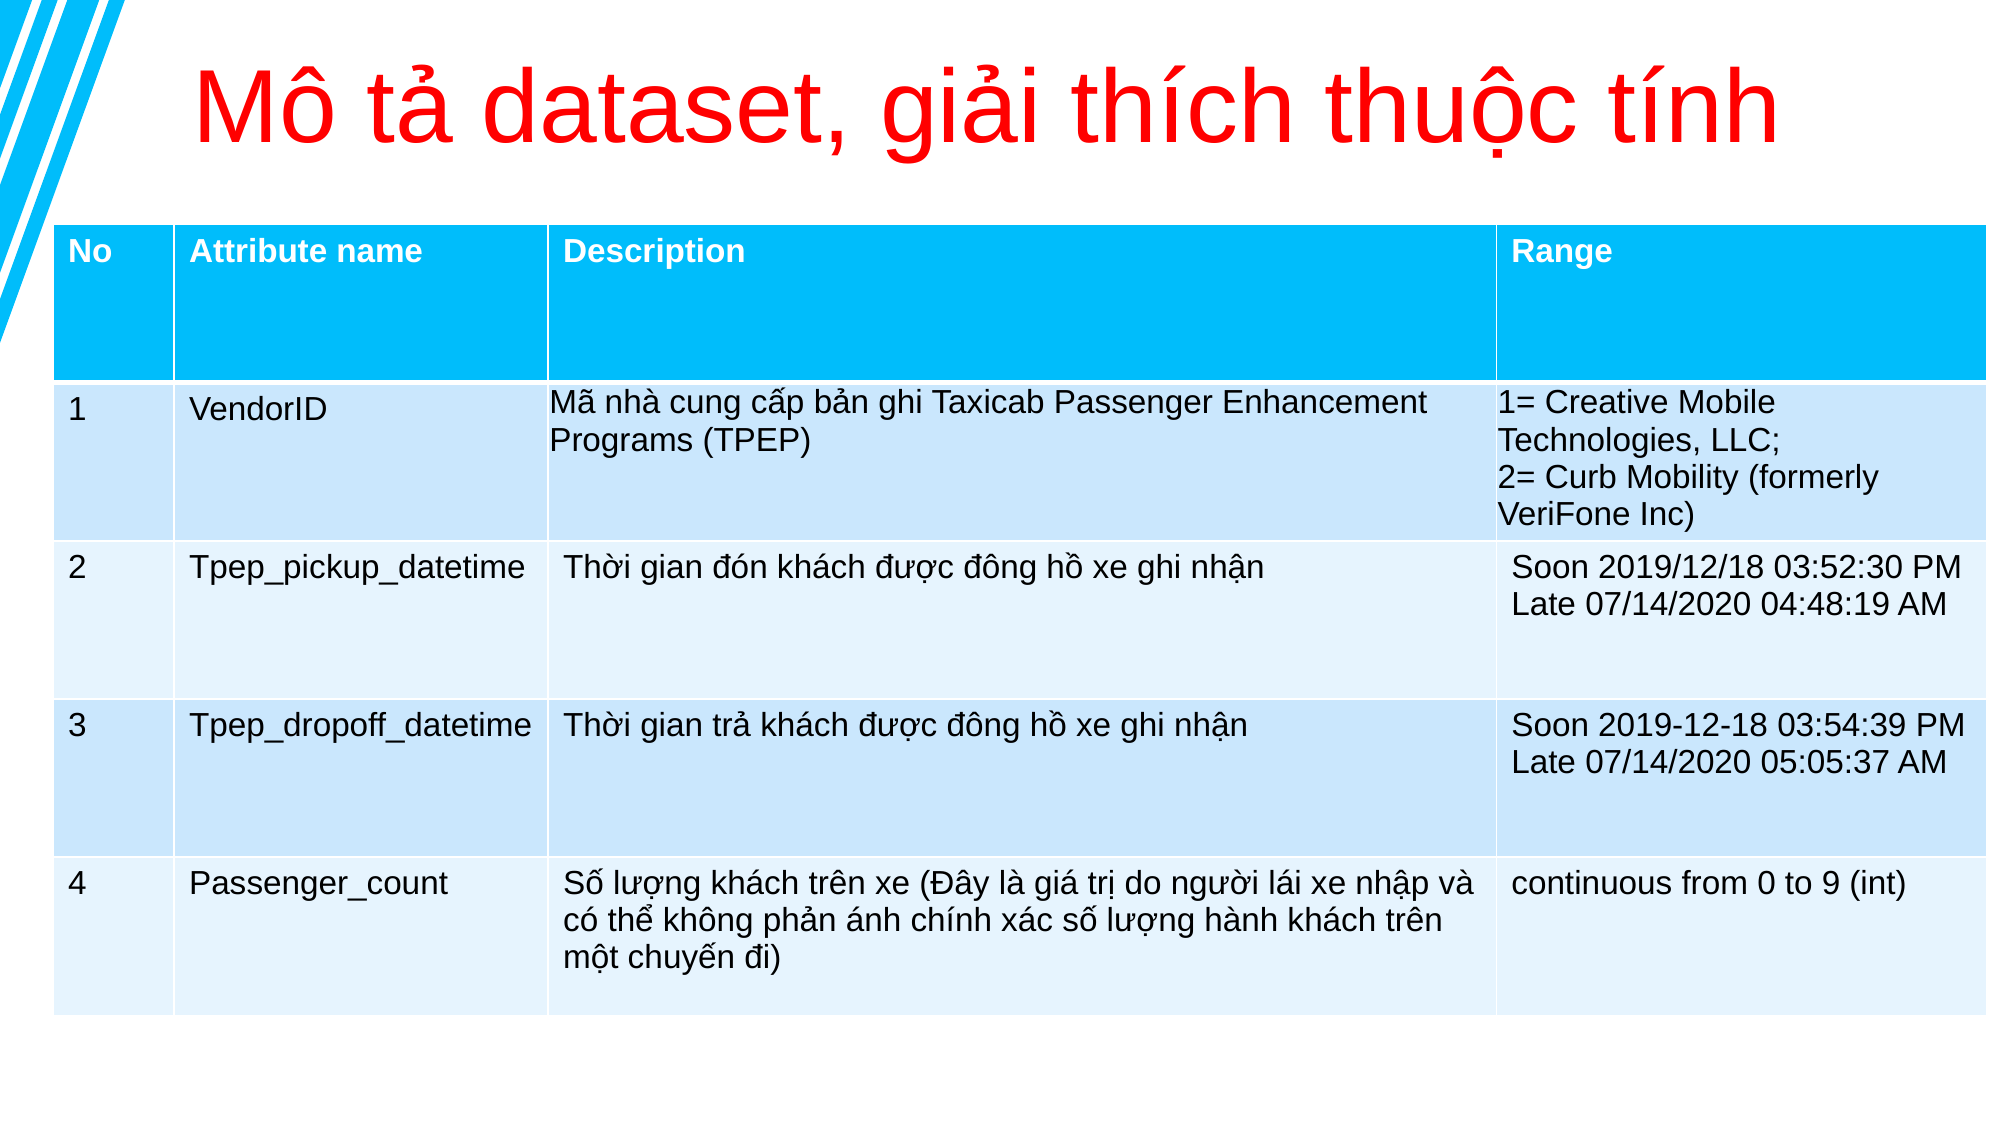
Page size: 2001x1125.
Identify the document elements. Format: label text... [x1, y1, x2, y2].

text_box [78, 80, 1977, 200]
table_cell 4 [54, 858, 173, 1015]
table_cell Thời gian đón khách được đông hồ xe ghi nhận [549, 542, 1496, 698]
table_cell VendorID [175, 385, 547, 540]
table_header Range [1497, 225, 1986, 380]
table_cell 1 [54, 385, 173, 540]
table_cell Passenger_count [175, 858, 547, 1015]
table_header Attribute name [175, 225, 547, 380]
table_cell Thời gian trả khách được đông hồ xe ghi nhận [549, 700, 1496, 856]
table_cell 1= Creative Mobile Technologies, LLC; 2= Curb Mobility (formerly VeriFone Inc) [1497, 385, 1986, 540]
table_cell Số lượng khách trên xe (Đây là giá trị do người lái xe nhập và có thể không phản ánh chính xác số lượng hành khách trên một chuyến đi) [549, 858, 1496, 1015]
table_cell Tpep_dropoff_datetime [175, 700, 547, 856]
table_cell Mã nhà cung cấp bản ghi Taxicab Passenger Enhancement Programs (TPEP) [549, 385, 1496, 540]
table_header Description [549, 225, 1496, 380]
table_cell 2 [54, 542, 173, 698]
table_cell Tpep_pickup_datetime [175, 542, 547, 698]
table_cell Soon 2019/12/18 03:52:30 PM Late 07/14/2020 04:48:19 AM [1497, 542, 1986, 698]
table_header No [54, 225, 173, 380]
table_cell 3 [54, 700, 173, 856]
table_cell Soon 2019-12-18 03:54:39 PM Late 07/14/2020 05:05:37 AM [1497, 700, 1986, 856]
list Mô tả dataset, giải thích thuộc tính [53, 55, 1952, 175]
table_cell continuous from 0 to 9 (int) [1497, 858, 1986, 1015]
